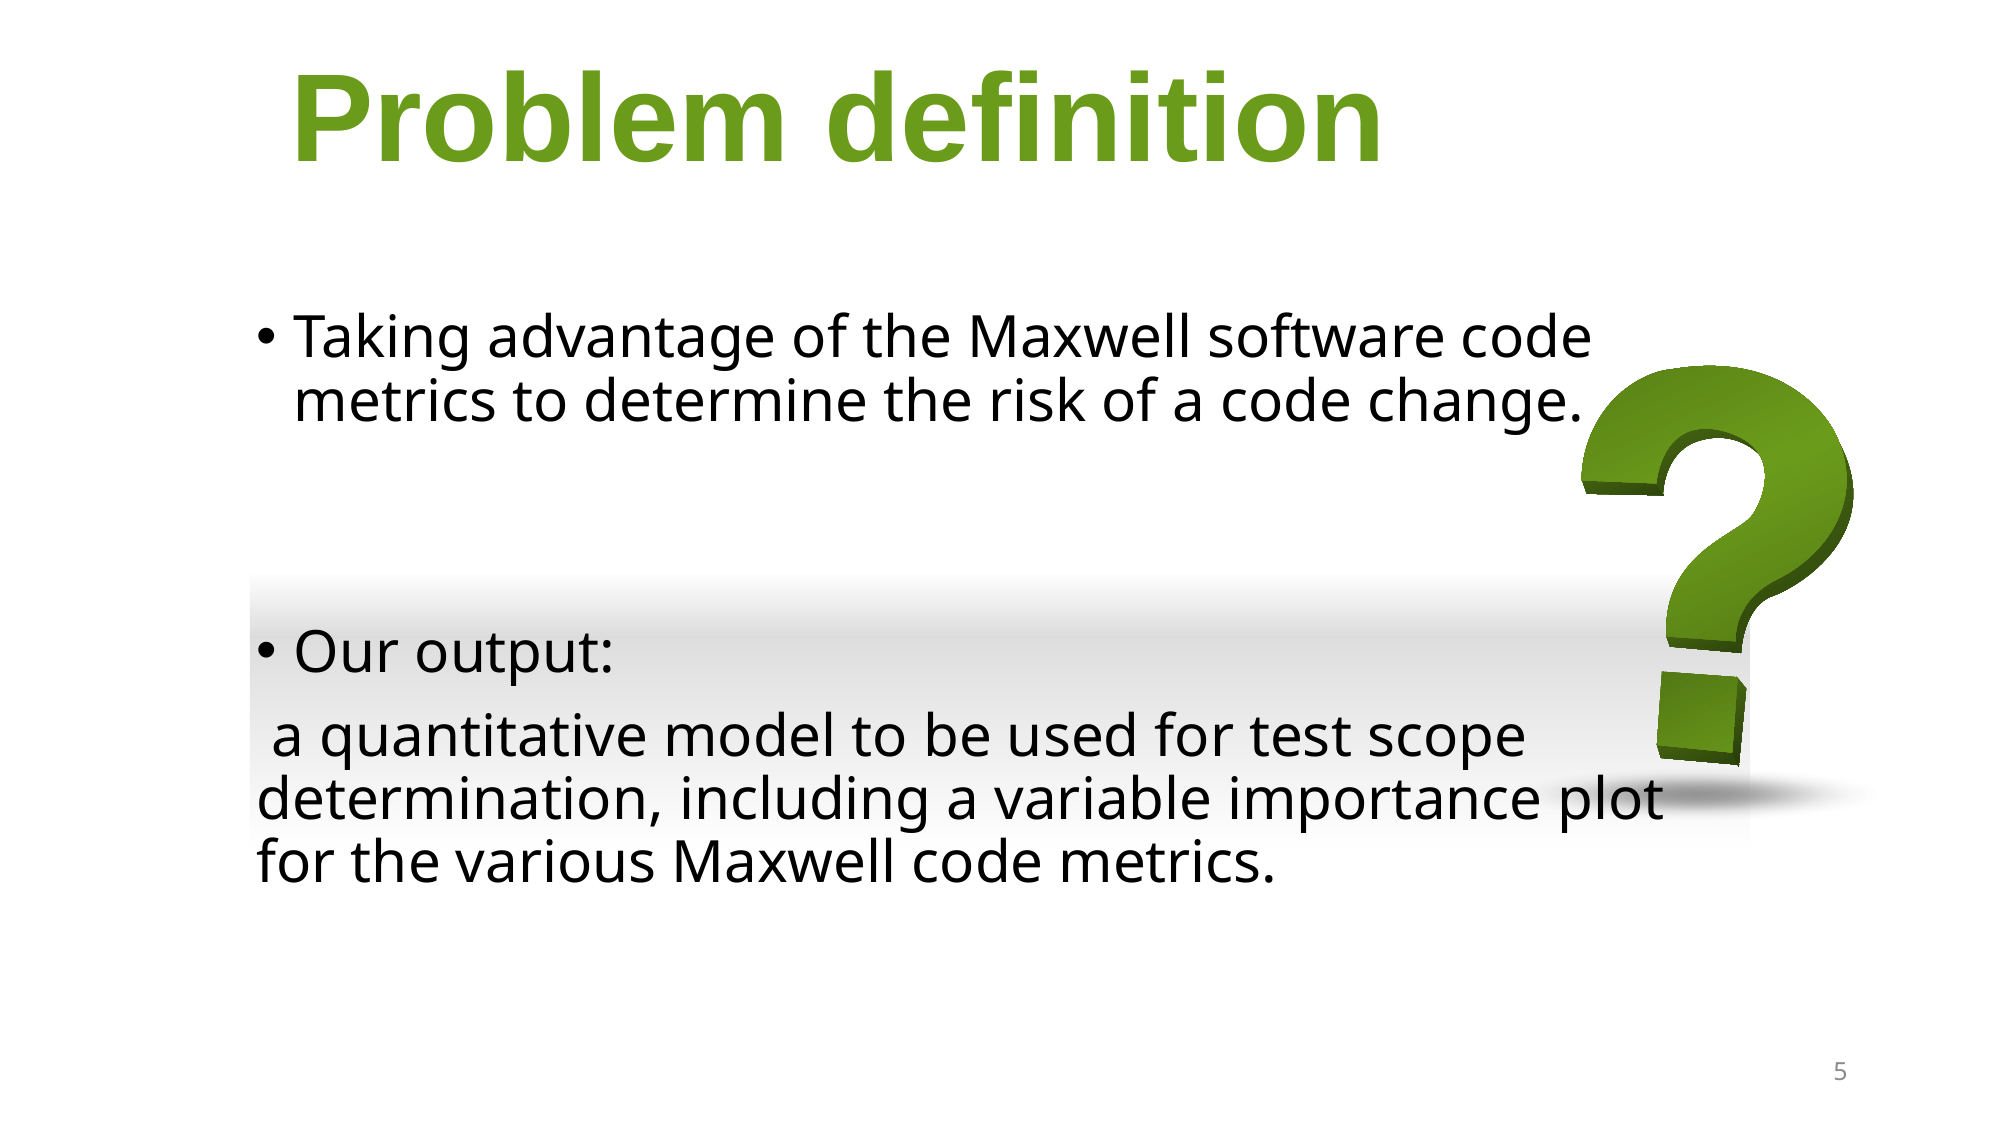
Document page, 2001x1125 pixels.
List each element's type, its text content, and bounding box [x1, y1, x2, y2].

text_box Problem definition [275, 28, 1750, 194]
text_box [249, 574, 1750, 850]
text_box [1508, 328, 1882, 821]
slide_number 5 [1412, 1042, 1863, 1103]
text_box Taking advantage of the Maxwell software code metrics to determine the risk of a code change. Our output: a quantitative model to be used for test scope determination, including a variable importance plot for the various Maxwell code metrics. [241, 300, 1744, 928]
